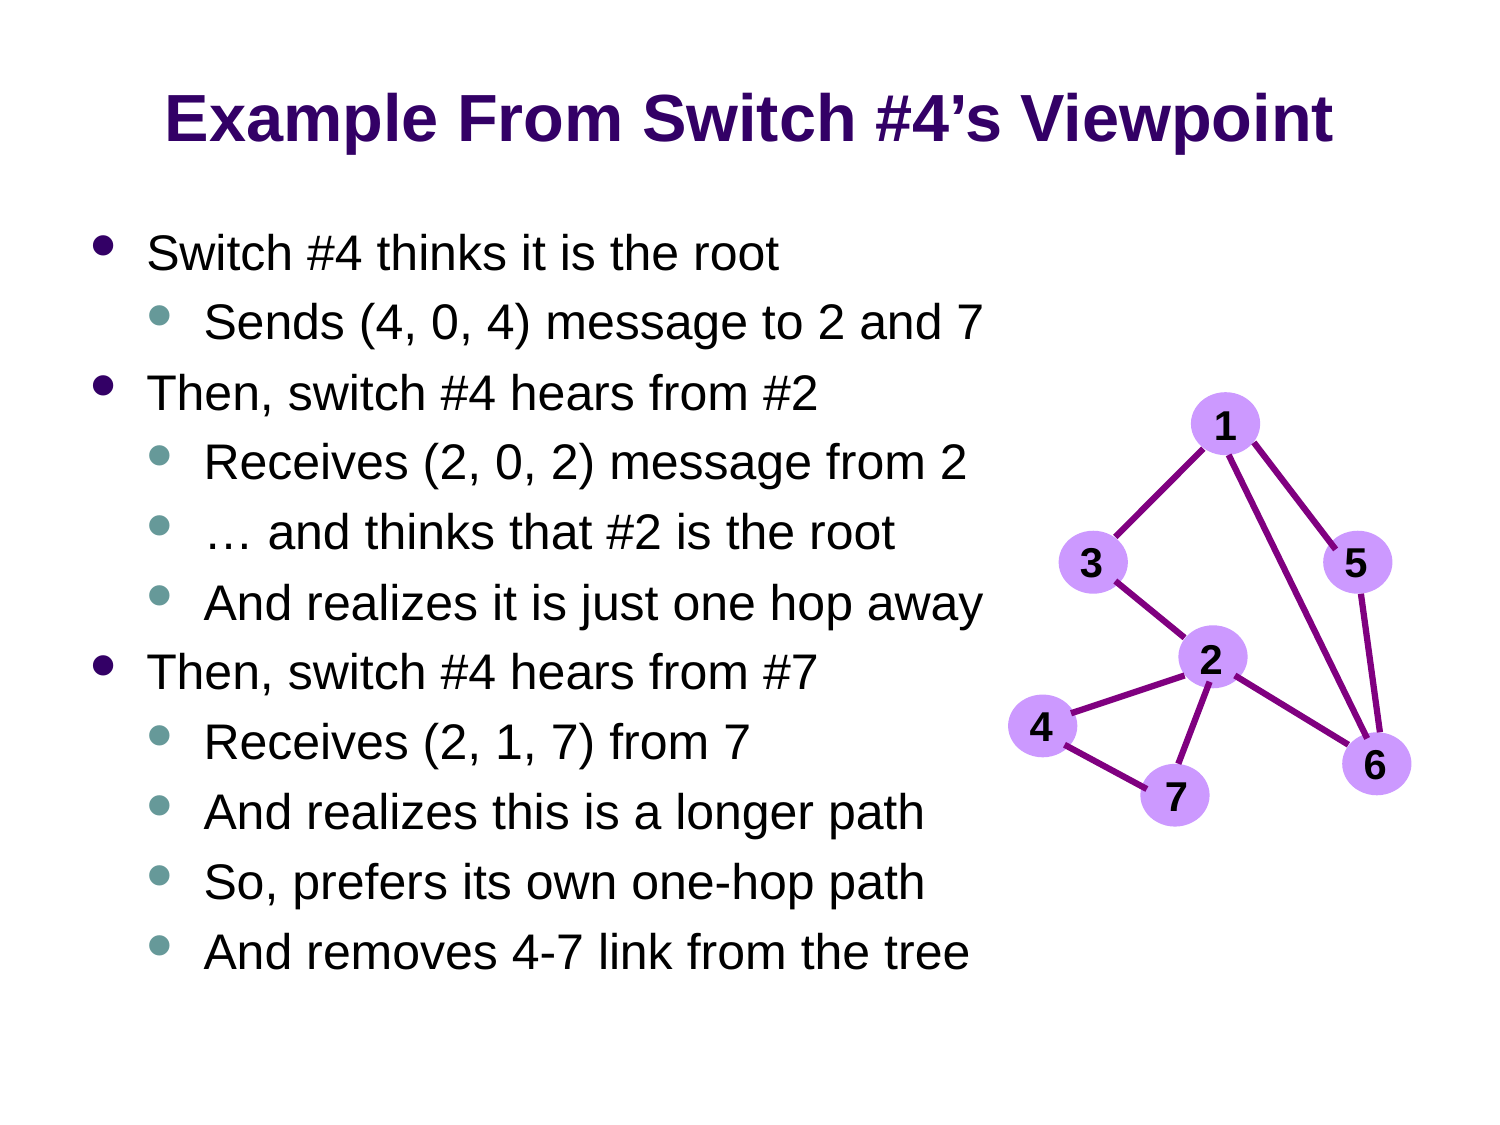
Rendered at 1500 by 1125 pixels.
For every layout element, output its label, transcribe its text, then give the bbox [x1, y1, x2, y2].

text_box 2 [1184, 625, 1238, 691]
text_box 3 [1064, 528, 1118, 594]
text_box 4 [1014, 692, 1068, 758]
text_box 1 [1190, 392, 1261, 456]
list Switch #4 thinks it is the root Sends (4, 0, 4) message to 2 and 7 Then, switch #4 hears from #2 Receives (2, 0, 2) message from 2 … and thinks that #2 is the root And realizes it is just one hop away Then, switch #4 hears from #7 Receives (2, 1, 7) from 7 And realizes this is a longer path So, prefers its own one-hop path And removes 4-7 link from the tree [75, 212, 1475, 1006]
text_box 6 [1348, 730, 1402, 796]
text_box [1118, 540, 1128, 584]
text_box [1008, 708, 1014, 744]
text_box 5 [1329, 528, 1383, 594]
text_box [1178, 639, 1184, 674]
text_box [1342, 746, 1348, 782]
text_box [1323, 544, 1329, 580]
text_box [1058, 545, 1064, 579]
text_box [1140, 773, 1150, 817]
text_box 7 [1150, 761, 1204, 827]
text_box [1068, 704, 1078, 747]
text_box [1238, 634, 1248, 678]
text_box [1402, 742, 1412, 786]
text_box [1383, 540, 1393, 584]
title Example From Switch #4’s Viewpoint [0, 20, 1500, 163]
text_box [1204, 778, 1210, 813]
